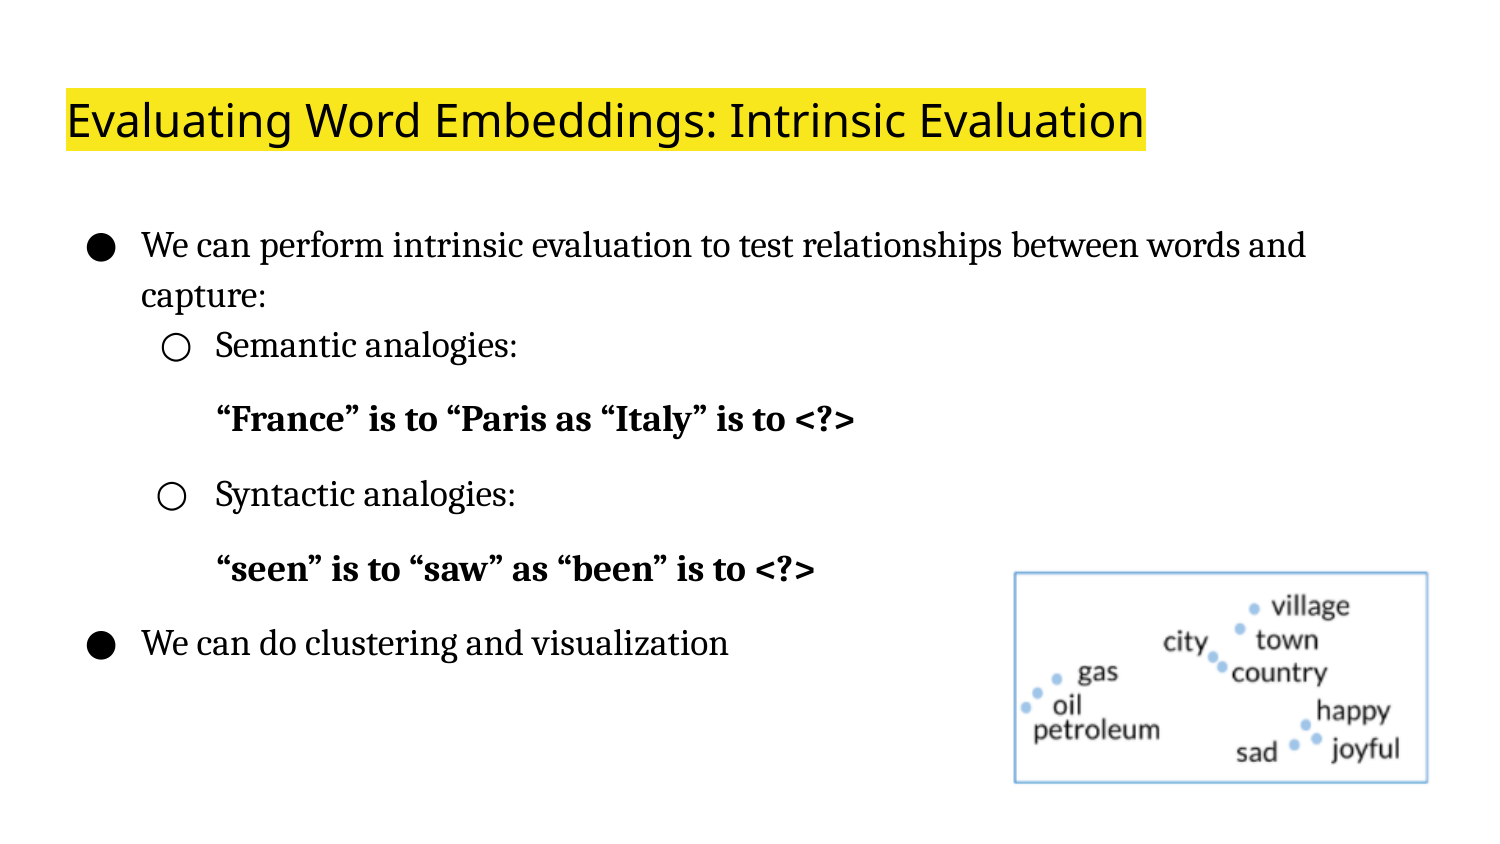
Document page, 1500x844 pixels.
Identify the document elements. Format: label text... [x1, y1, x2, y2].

picture [995, 561, 1450, 795]
list We can perform intrinsic evaluation to test relationships between words and capture: Semantic analogies: “France” is to “Paris as “Italy” is to <?> Syntactic analogies: “seen” is to “saw” as “been” is to <?> We can do clustering and visualization [51, 202, 1449, 750]
title Evaluating Word Embeddings: Intrinsic Evaluation [51, 72, 1449, 167]
